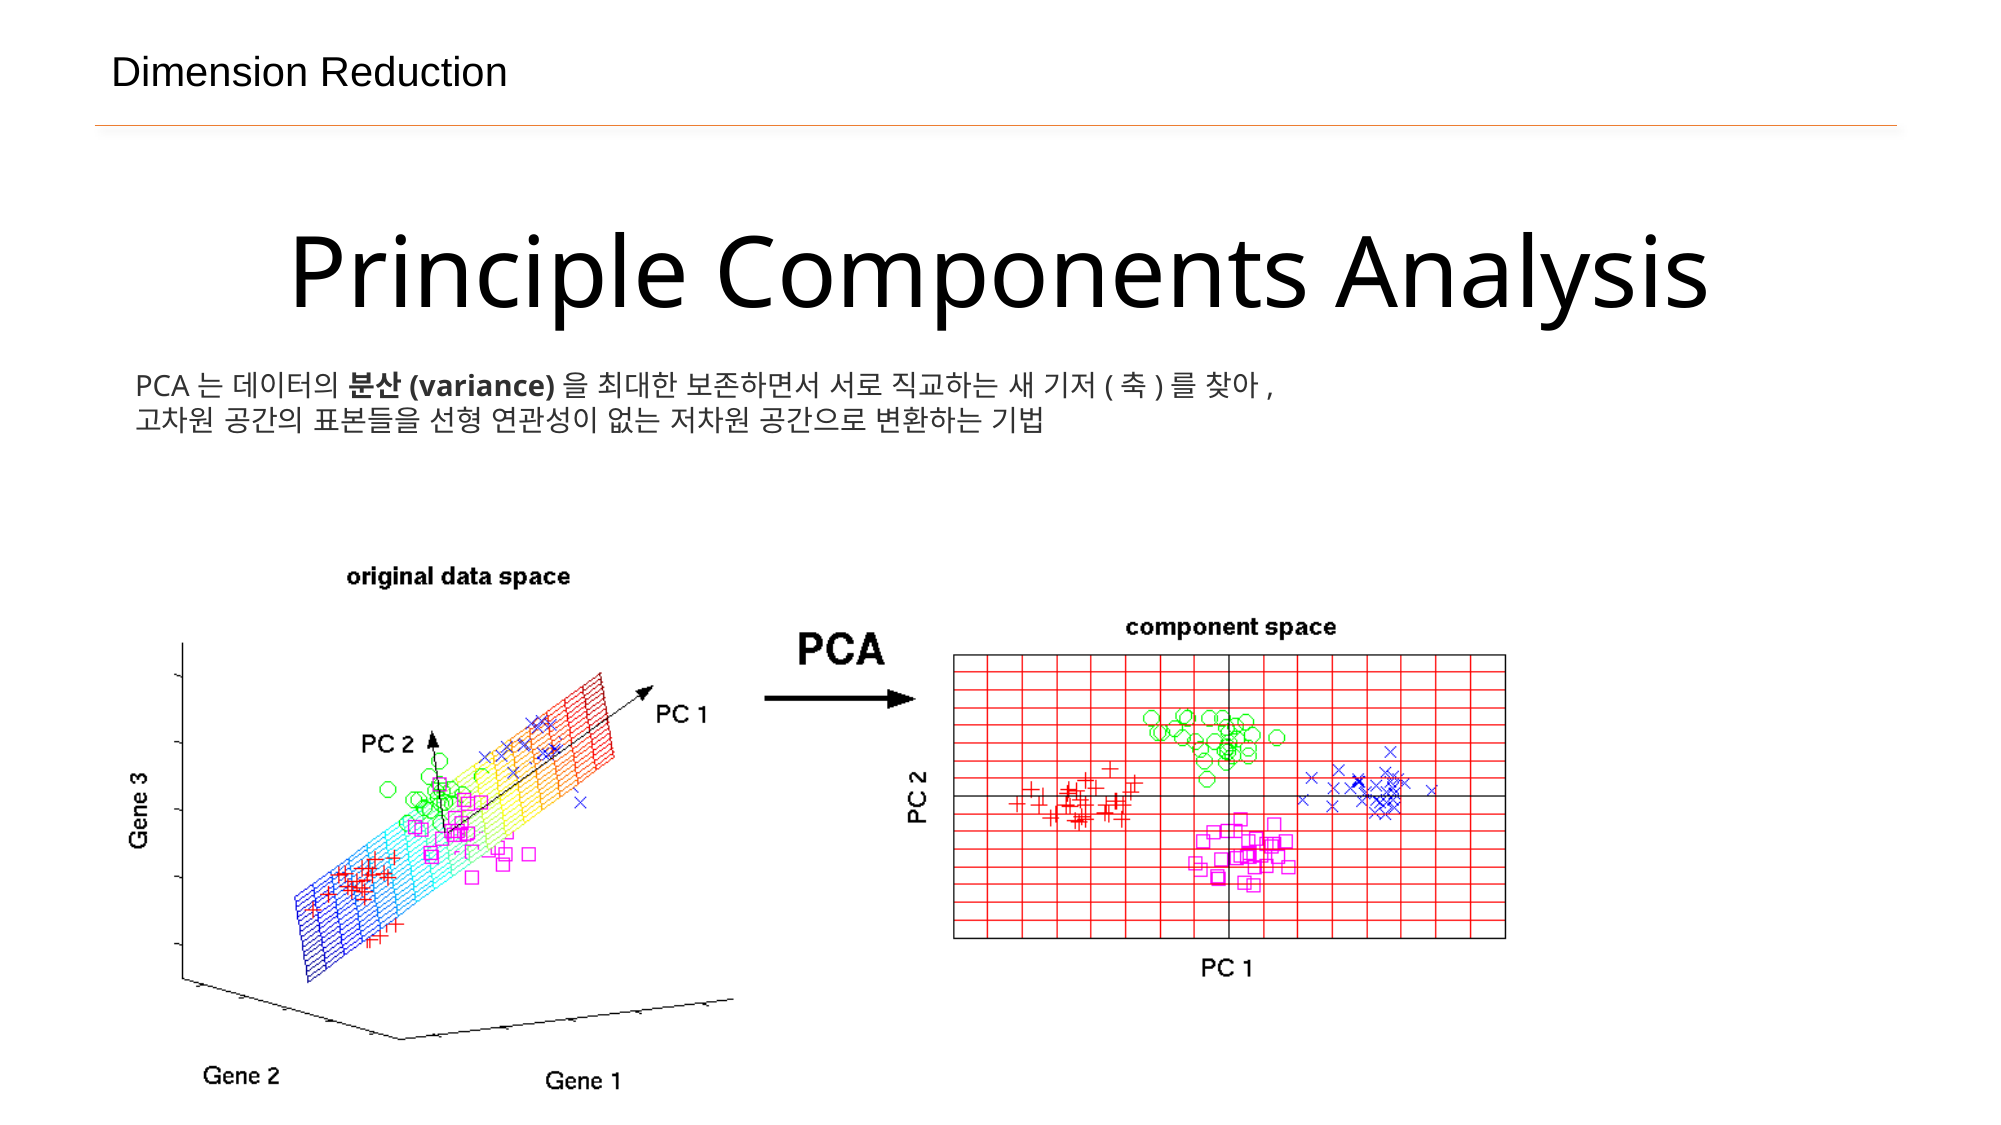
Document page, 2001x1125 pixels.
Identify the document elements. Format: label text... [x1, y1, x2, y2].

text_box Principle Components Analysis [99, 149, 1900, 337]
text_box PCA는 데이터의 분산(variance)을 최대한 보존하면서 서로 직교하는 새 기저(축)를 찾아, 고차원 공간의 표본들을 선형 연관성이 없는 저차원 공간으로 변환하는 기법 [120, 360, 1313, 445]
picture [120, 547, 1514, 1101]
text_box Dimension Reduction [96, 36, 524, 102]
